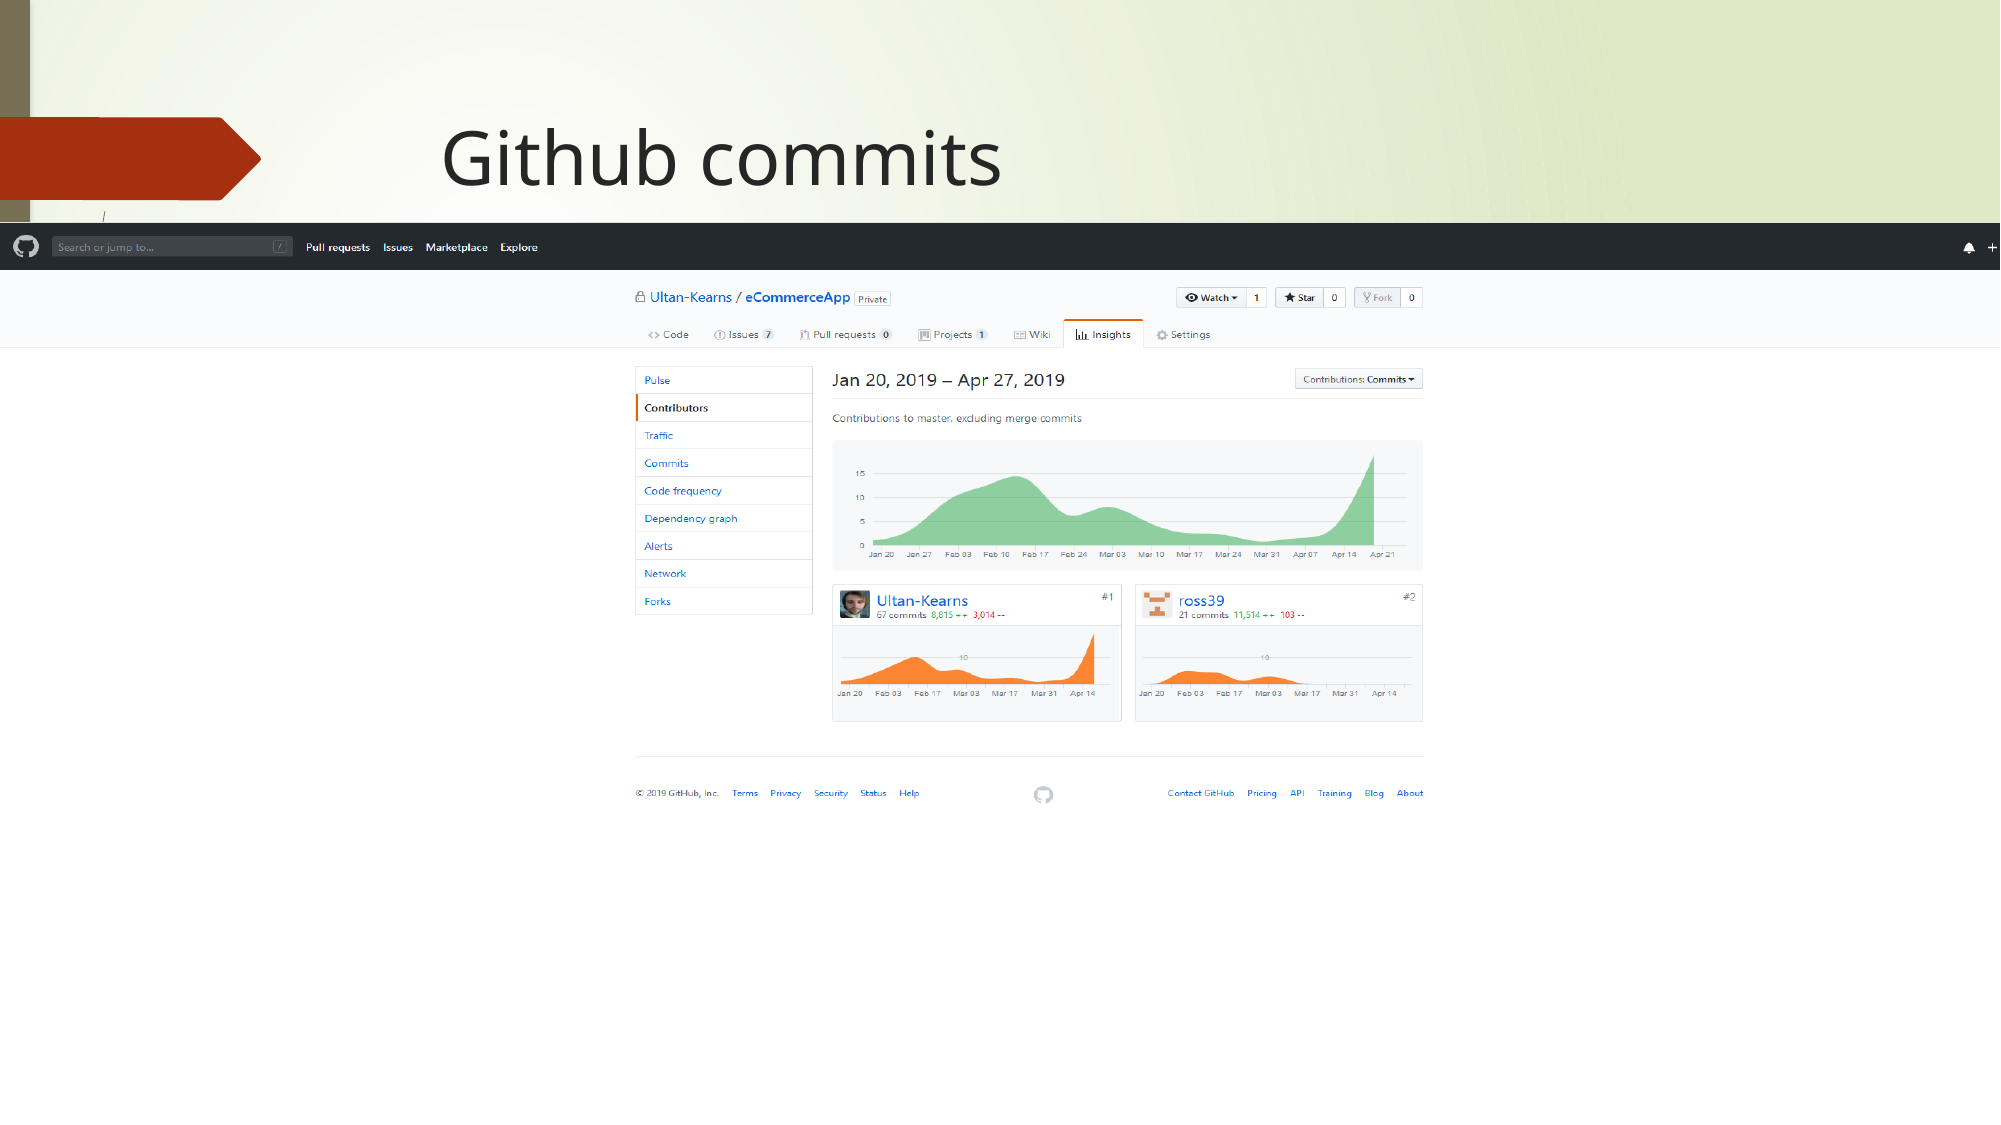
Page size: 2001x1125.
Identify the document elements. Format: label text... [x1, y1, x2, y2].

title Github commits [425, 102, 1888, 219]
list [0, 222, 2000, 1125]
